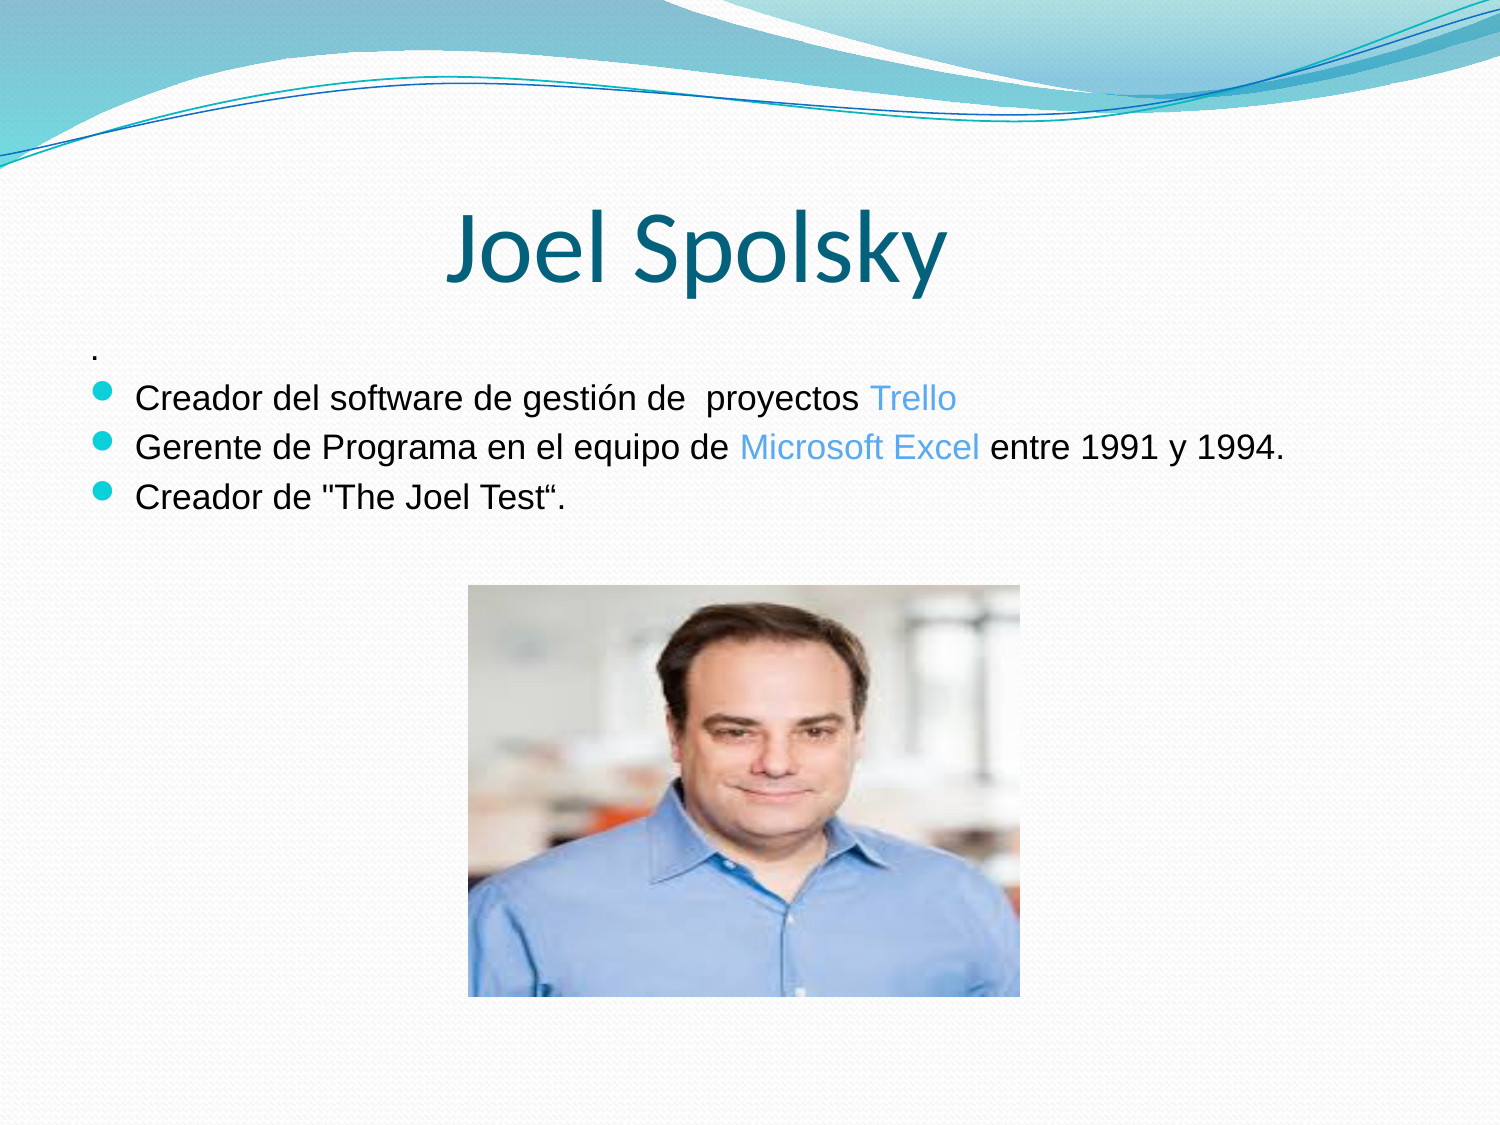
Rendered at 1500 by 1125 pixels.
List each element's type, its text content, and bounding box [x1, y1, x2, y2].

title Joel Spolsky [35, 140, 1456, 303]
list . Creador del software de gestión de proyectos Trello Gerente de Programa en el equipo de Microsoft Excel entre 1991 y 1994. Creador de "The Joel Test“. [75, 317, 1425, 1038]
picture [468, 585, 1020, 997]
